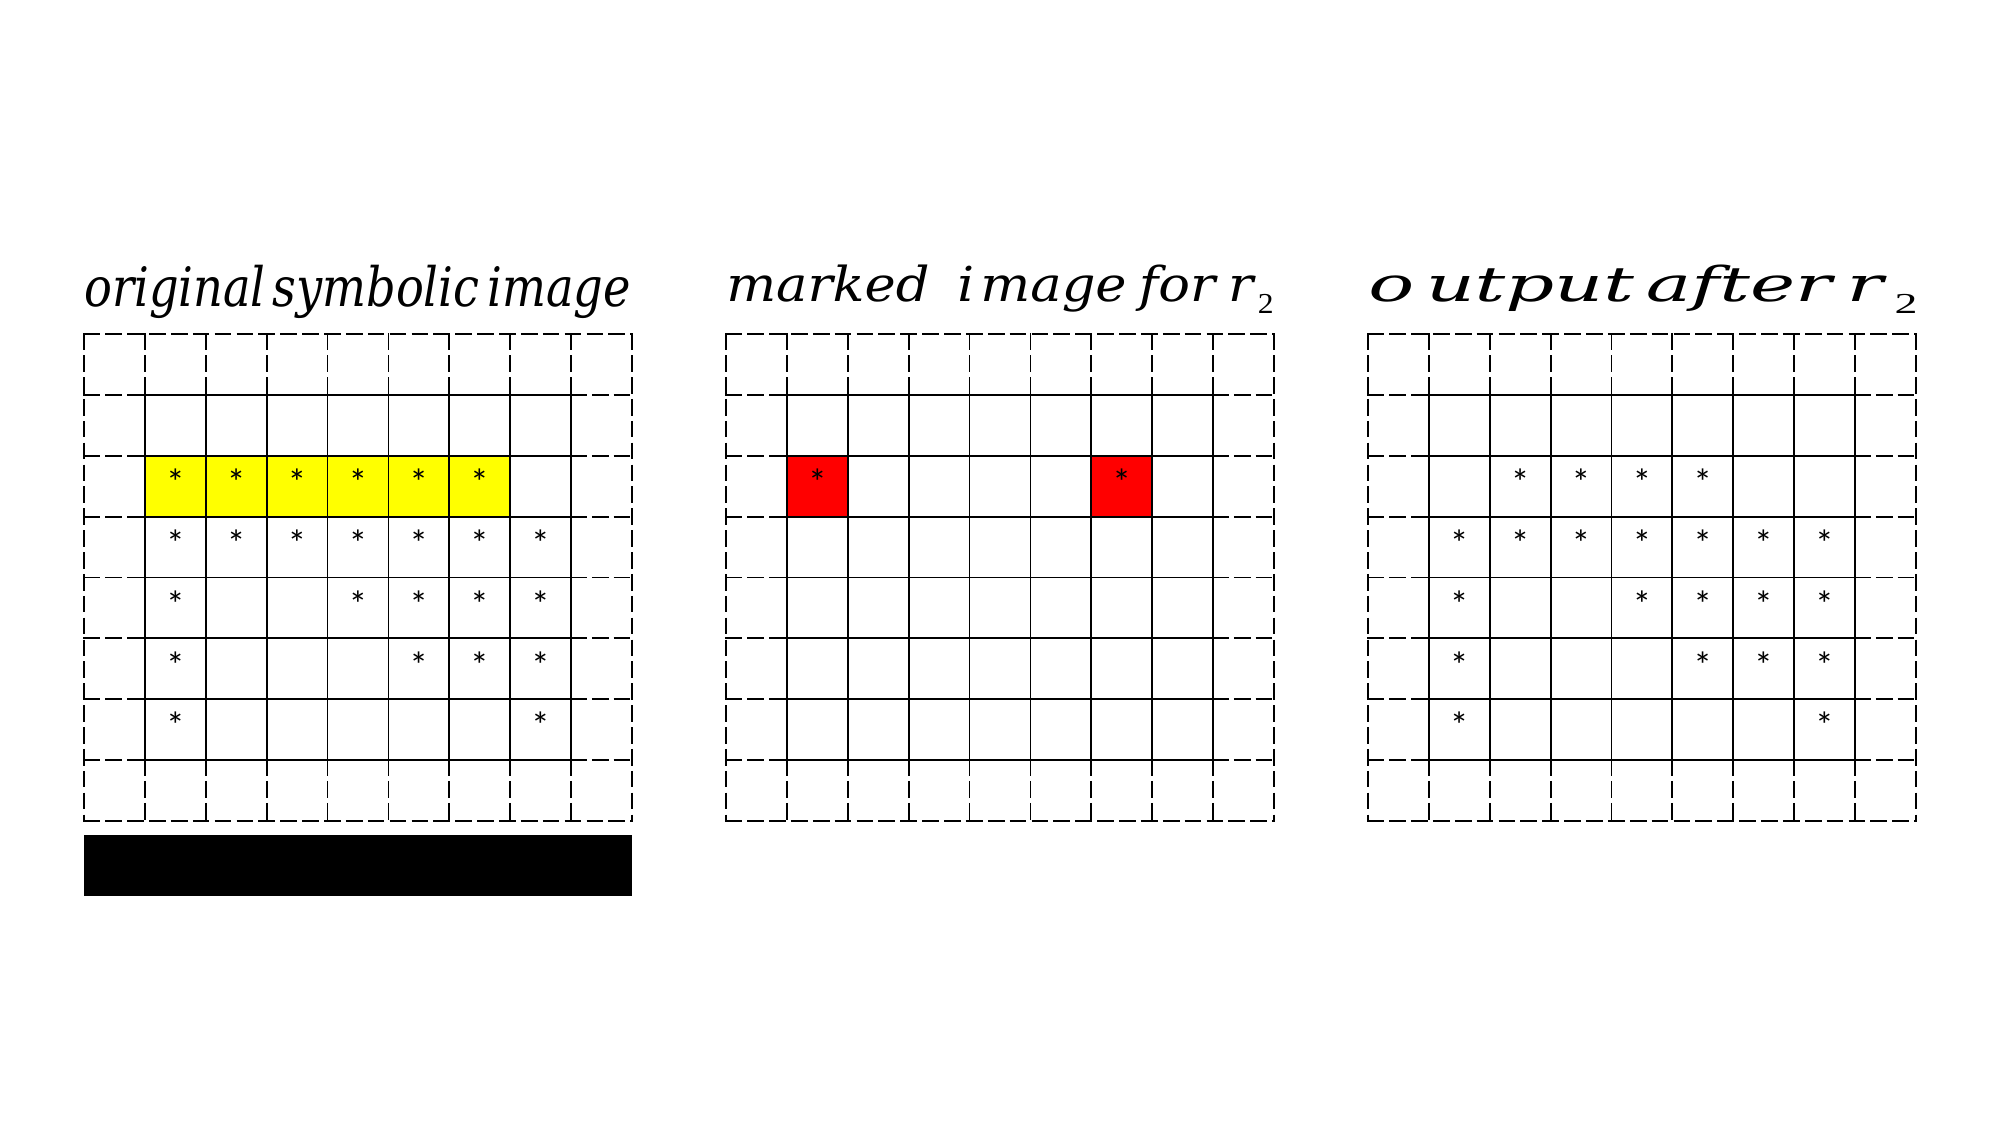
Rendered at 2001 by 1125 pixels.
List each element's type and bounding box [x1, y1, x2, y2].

table_cell [970, 396, 1030, 455]
table_cell [849, 700, 908, 759]
table_cell [1153, 700, 1212, 759]
table_cell [849, 639, 908, 698]
table_cell [788, 700, 847, 759]
table_cell [849, 396, 908, 455]
table_cell [1031, 396, 1090, 455]
table_cell [910, 518, 969, 577]
table_cell [910, 396, 969, 455]
table_cell [910, 457, 969, 516]
table_cell [1153, 518, 1212, 577]
table_cell [1092, 700, 1151, 759]
table_cell [788, 457, 847, 516]
table_cell [970, 700, 1030, 759]
table_cell [970, 639, 1030, 698]
table_cell [726, 395, 1274, 821]
table_cell [1092, 457, 1151, 516]
table_cell [970, 457, 1030, 516]
table_cell [970, 578, 1030, 637]
table_cell [1153, 457, 1212, 516]
table_cell [849, 457, 908, 516]
table_header [726, 334, 1274, 395]
table_cell [1092, 518, 1151, 577]
table_cell [788, 639, 847, 698]
table_cell [1092, 578, 1151, 637]
table_cell [1092, 639, 1151, 698]
table_cell [788, 578, 847, 637]
table_cell [1153, 396, 1212, 455]
table_cell [910, 639, 969, 698]
table_cell [1153, 639, 1212, 698]
table_cell [788, 396, 847, 455]
table_cell [1031, 518, 1090, 577]
table_cell [1031, 639, 1090, 698]
table_cell [1031, 457, 1090, 516]
table_cell [849, 578, 908, 637]
table_cell [788, 518, 847, 577]
table_cell [1031, 578, 1090, 637]
table_cell [849, 518, 908, 577]
table_cell [1092, 396, 1151, 455]
table_cell [1031, 700, 1090, 759]
table_cell [910, 700, 969, 759]
table_cell [970, 518, 1030, 577]
table_cell [910, 578, 969, 637]
table_cell [1153, 578, 1212, 637]
